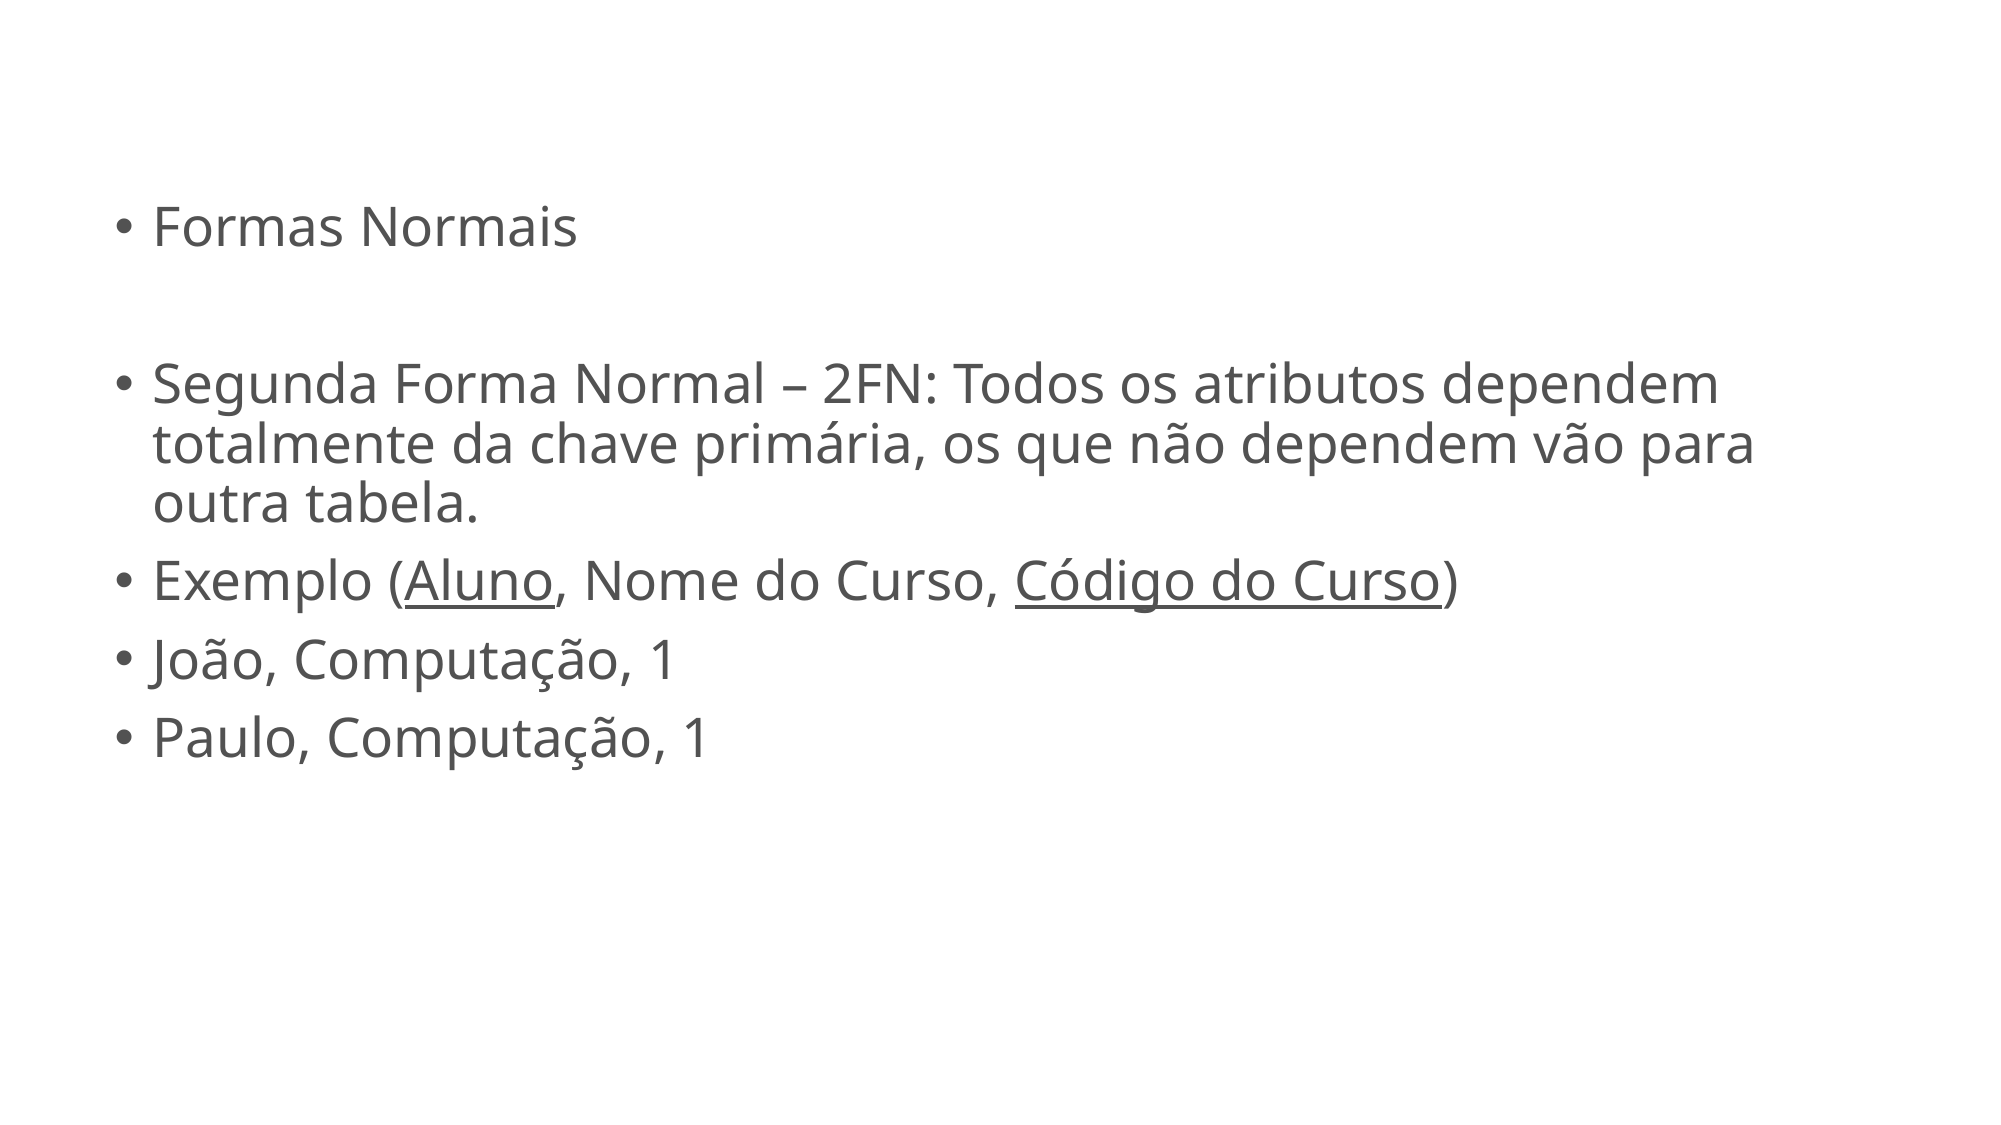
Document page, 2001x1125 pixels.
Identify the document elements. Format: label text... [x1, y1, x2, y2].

list Formas Normais Segunda Forma Normal – 2FN: Todos os atributos dependem totalmente da chave primária, os que não dependem vão para outra tabela. Exemplo (Aluno, Nome do Curso, Código do Curso) João, Computação, 1 Paulo, Computação, 1 [99, 192, 1900, 779]
